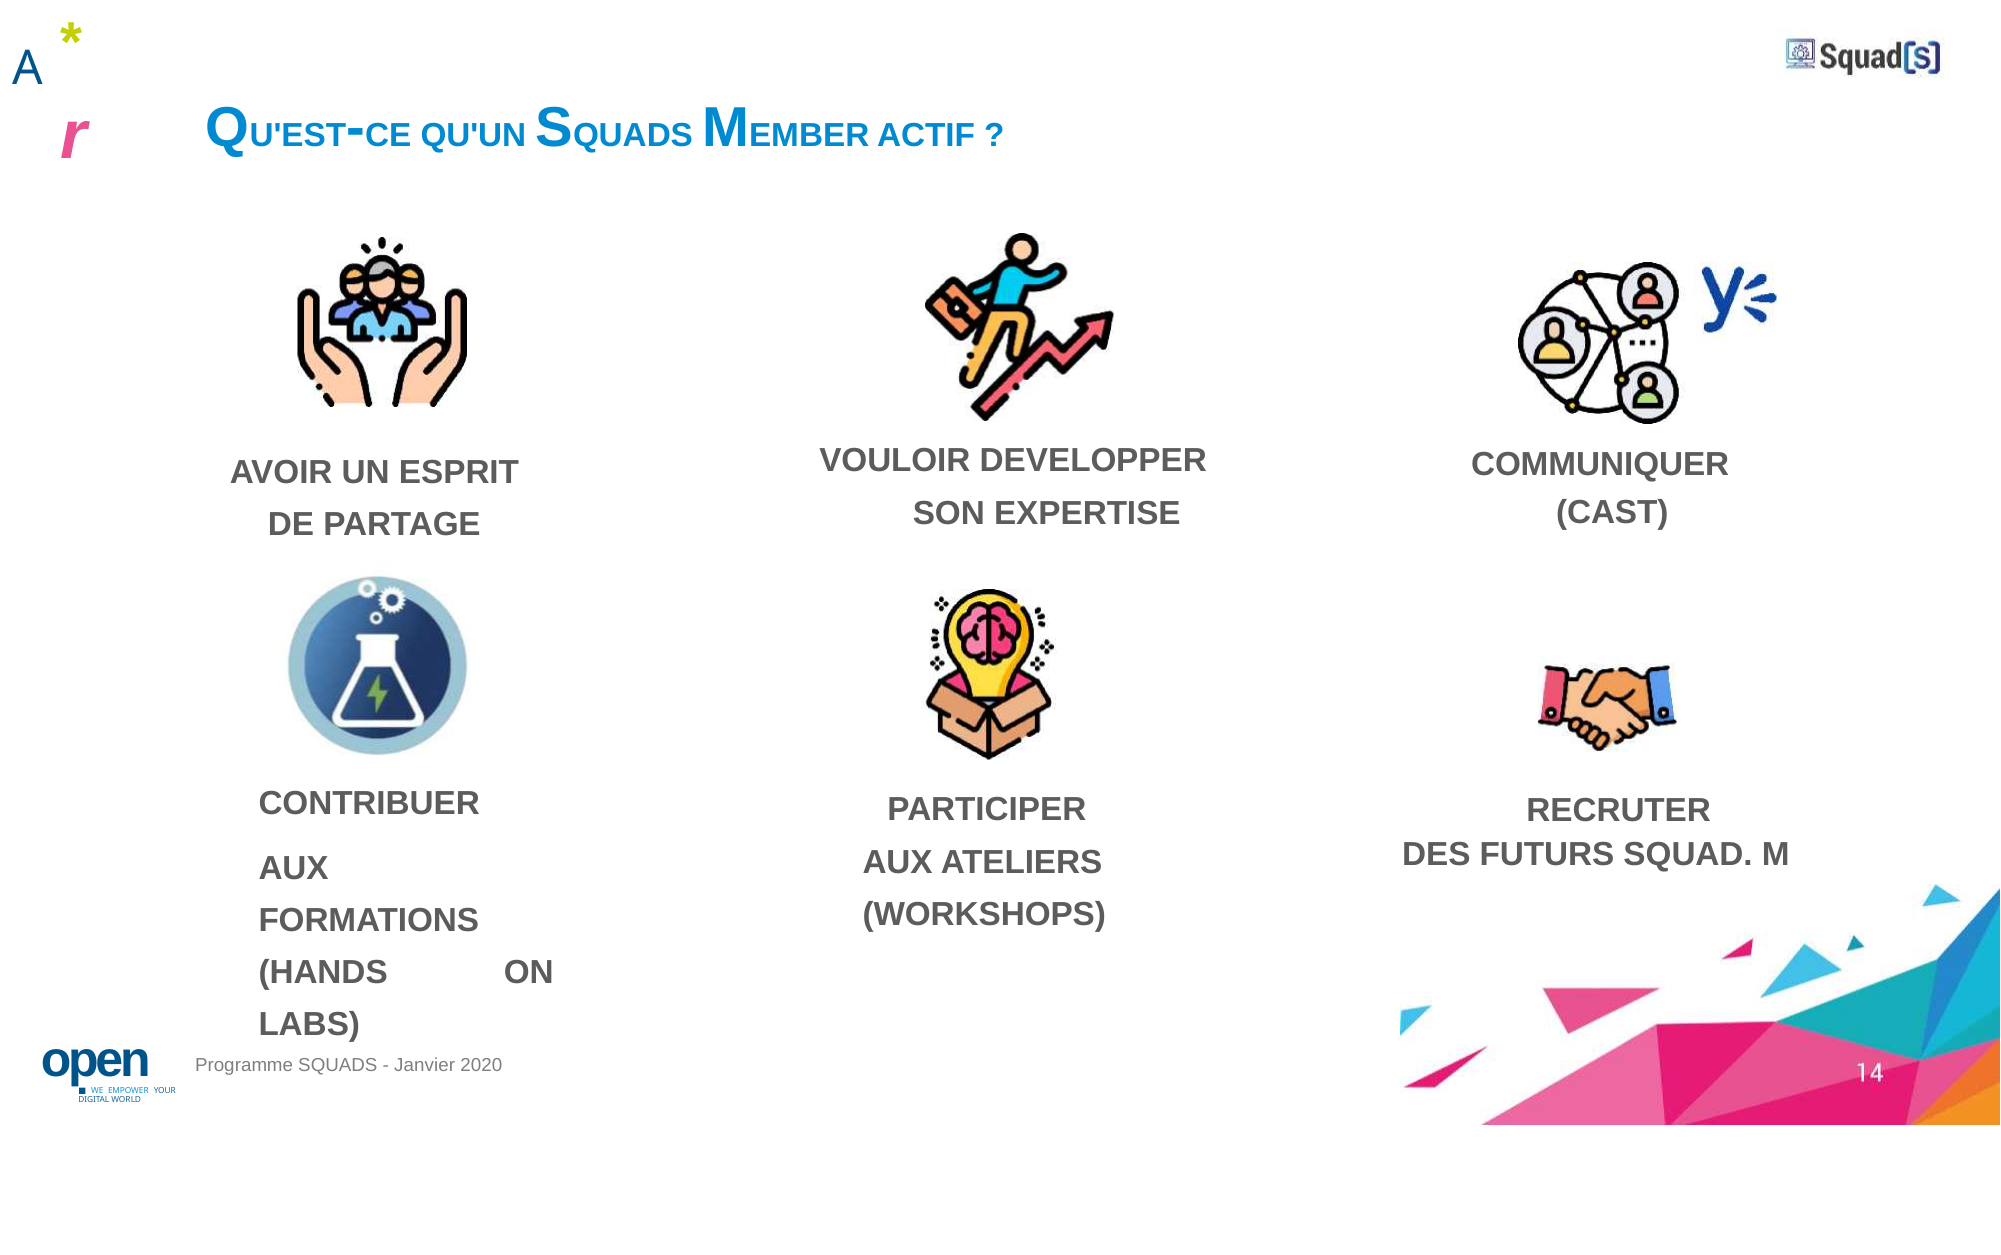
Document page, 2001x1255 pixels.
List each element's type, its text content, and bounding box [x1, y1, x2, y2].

picture [297, 237, 468, 408]
text_box COMMUNIQUER (Cast) [1470, 441, 1754, 538]
picture [925, 233, 1114, 422]
text_box CONTRIBUER aux Formations (Hands On Labs) [208, 781, 554, 933]
text_box Qu'est-ce qu'un Squads Member actif ? [205, 90, 1220, 143]
picture [1538, 639, 1678, 779]
text_box VOULOIR DEVELOPPER son Expertise [819, 438, 1242, 527]
picture [1776, 29, 1951, 85]
text_box * r [60, 5, 121, 109]
text_box Recruter DES FUTURS Squad. M [1402, 787, 1836, 875]
picture [904, 589, 1075, 760]
picture [1518, 262, 1778, 425]
text_box A [11, 36, 50, 77]
text_box Participer aux ateliers (Workshops) [862, 774, 1135, 926]
picture [1399, 884, 2001, 1126]
picture [261, 562, 485, 766]
text_box open ■ WE EMPOWER YOUR DIGITAL WORLD [40, 1025, 176, 1088]
text_box Programme SQUADS - Janvier 2020 [195, 1052, 509, 1077]
text_box Avoir un esprit de partage [213, 437, 535, 529]
